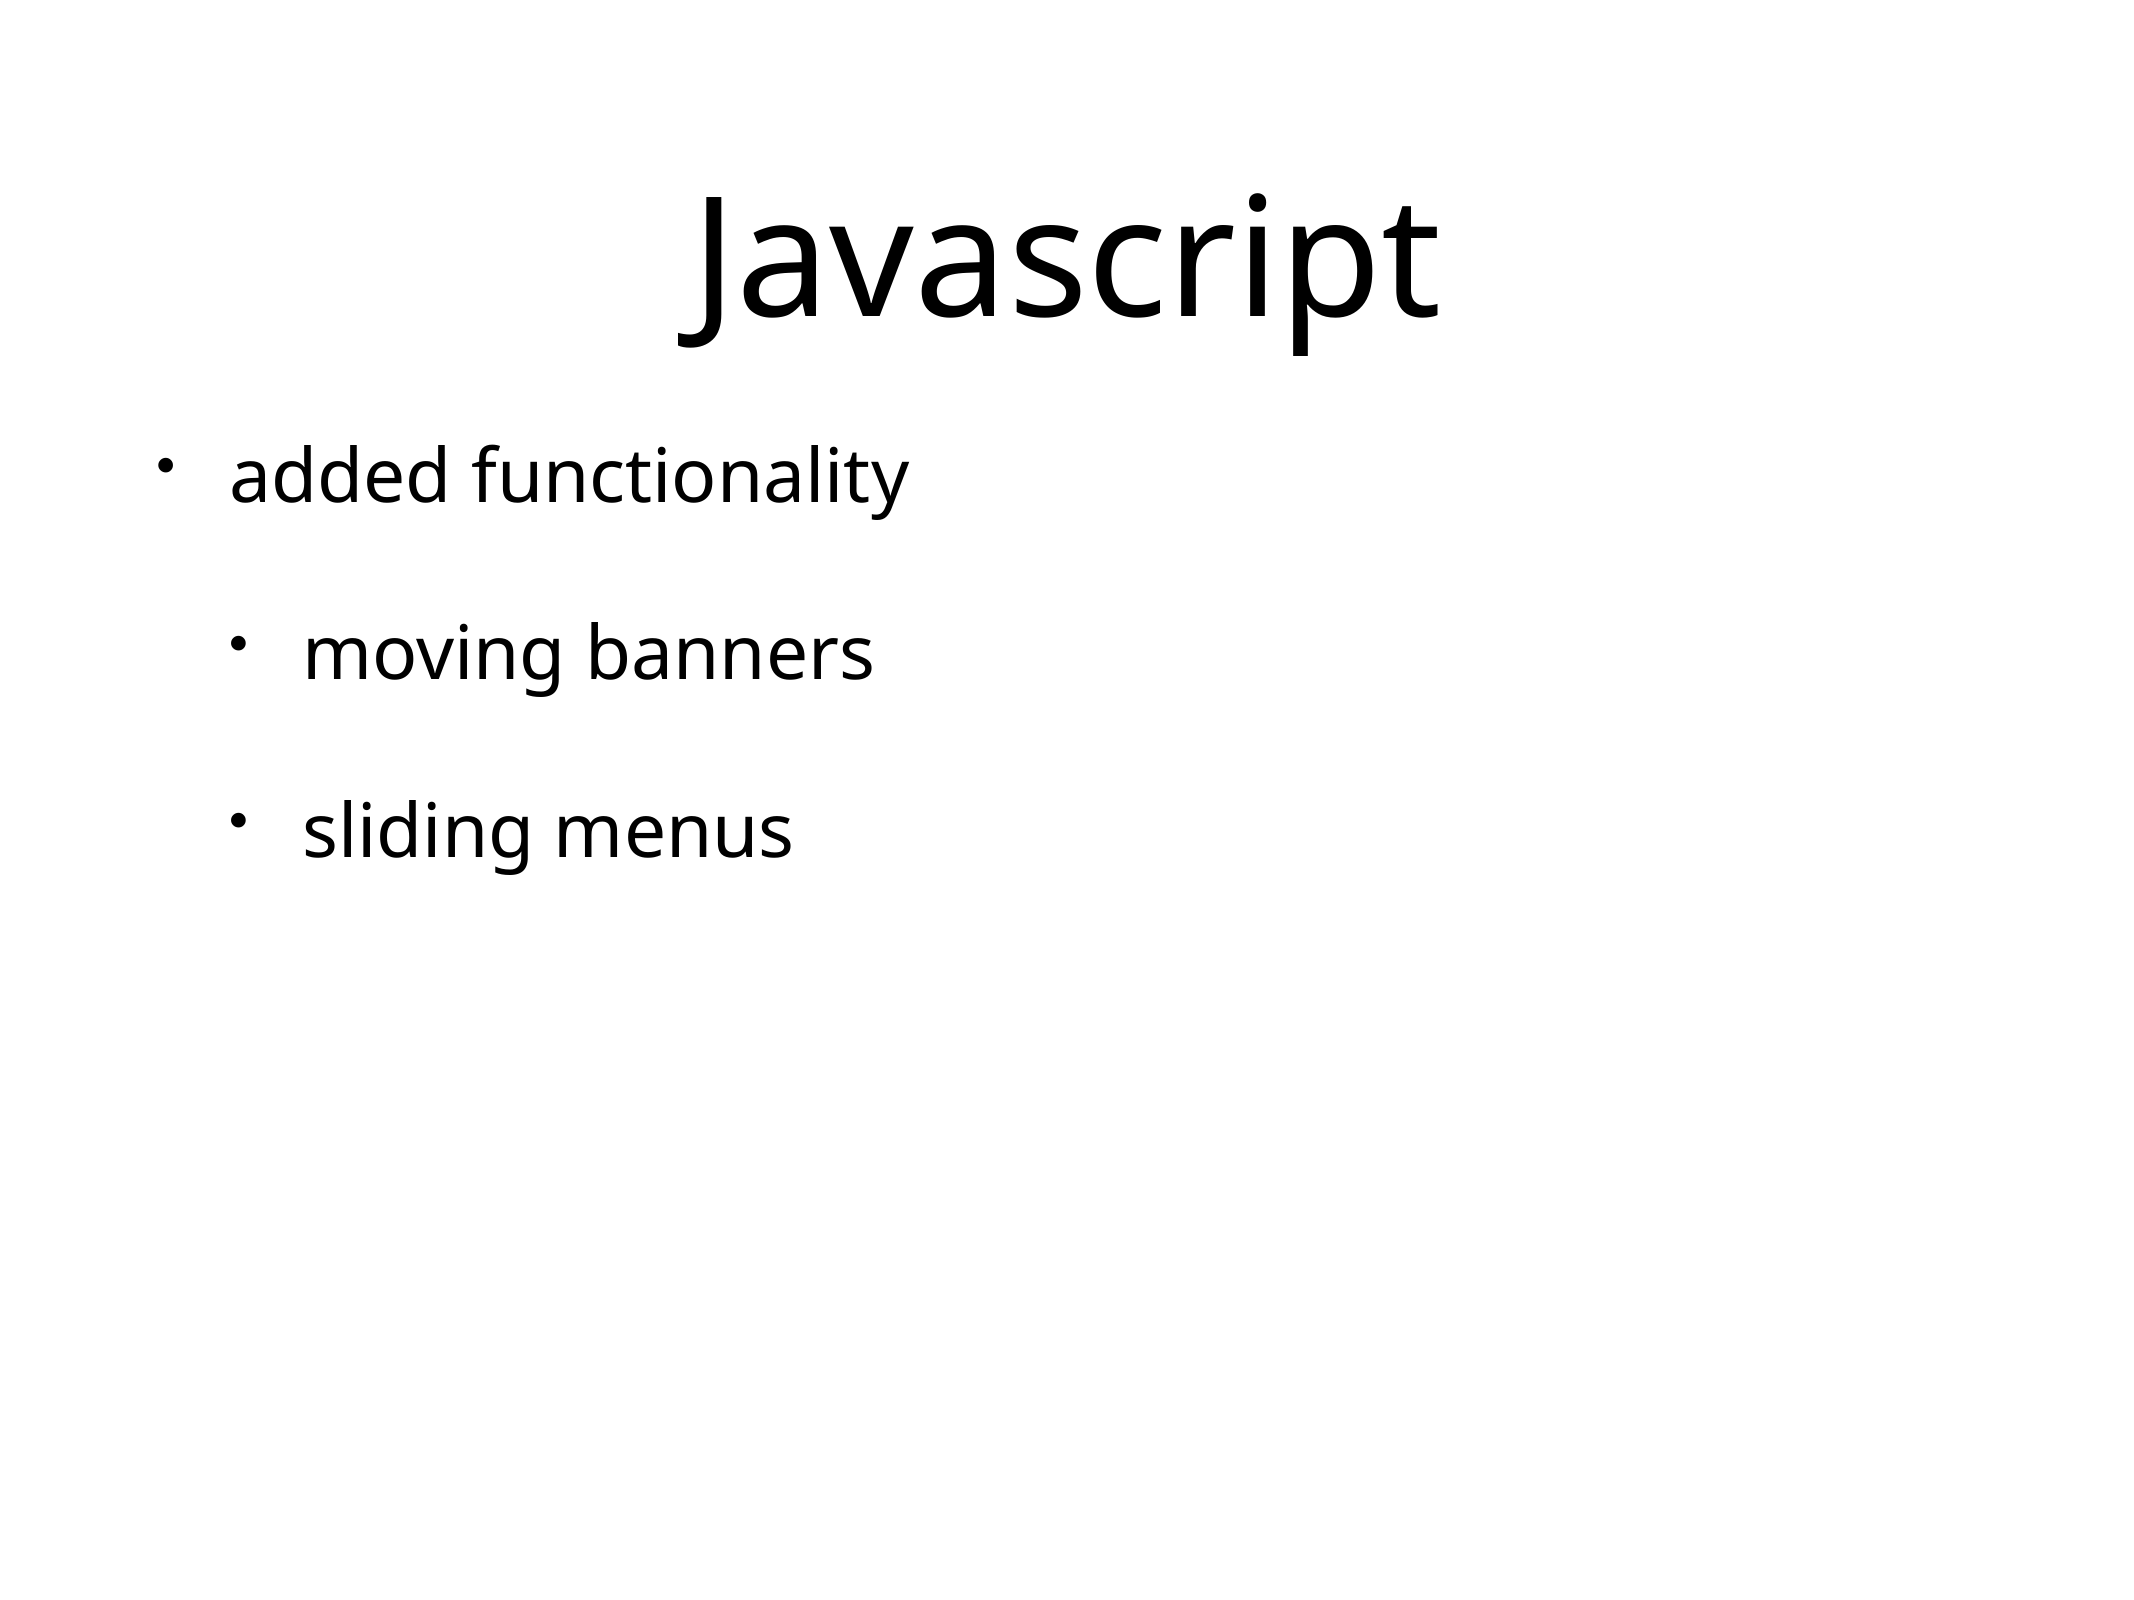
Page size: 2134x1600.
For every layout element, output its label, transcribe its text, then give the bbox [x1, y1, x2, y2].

list added functionality moving banners sliding menus [155, 426, 1978, 1459]
title Javascript [155, 72, 1978, 426]
